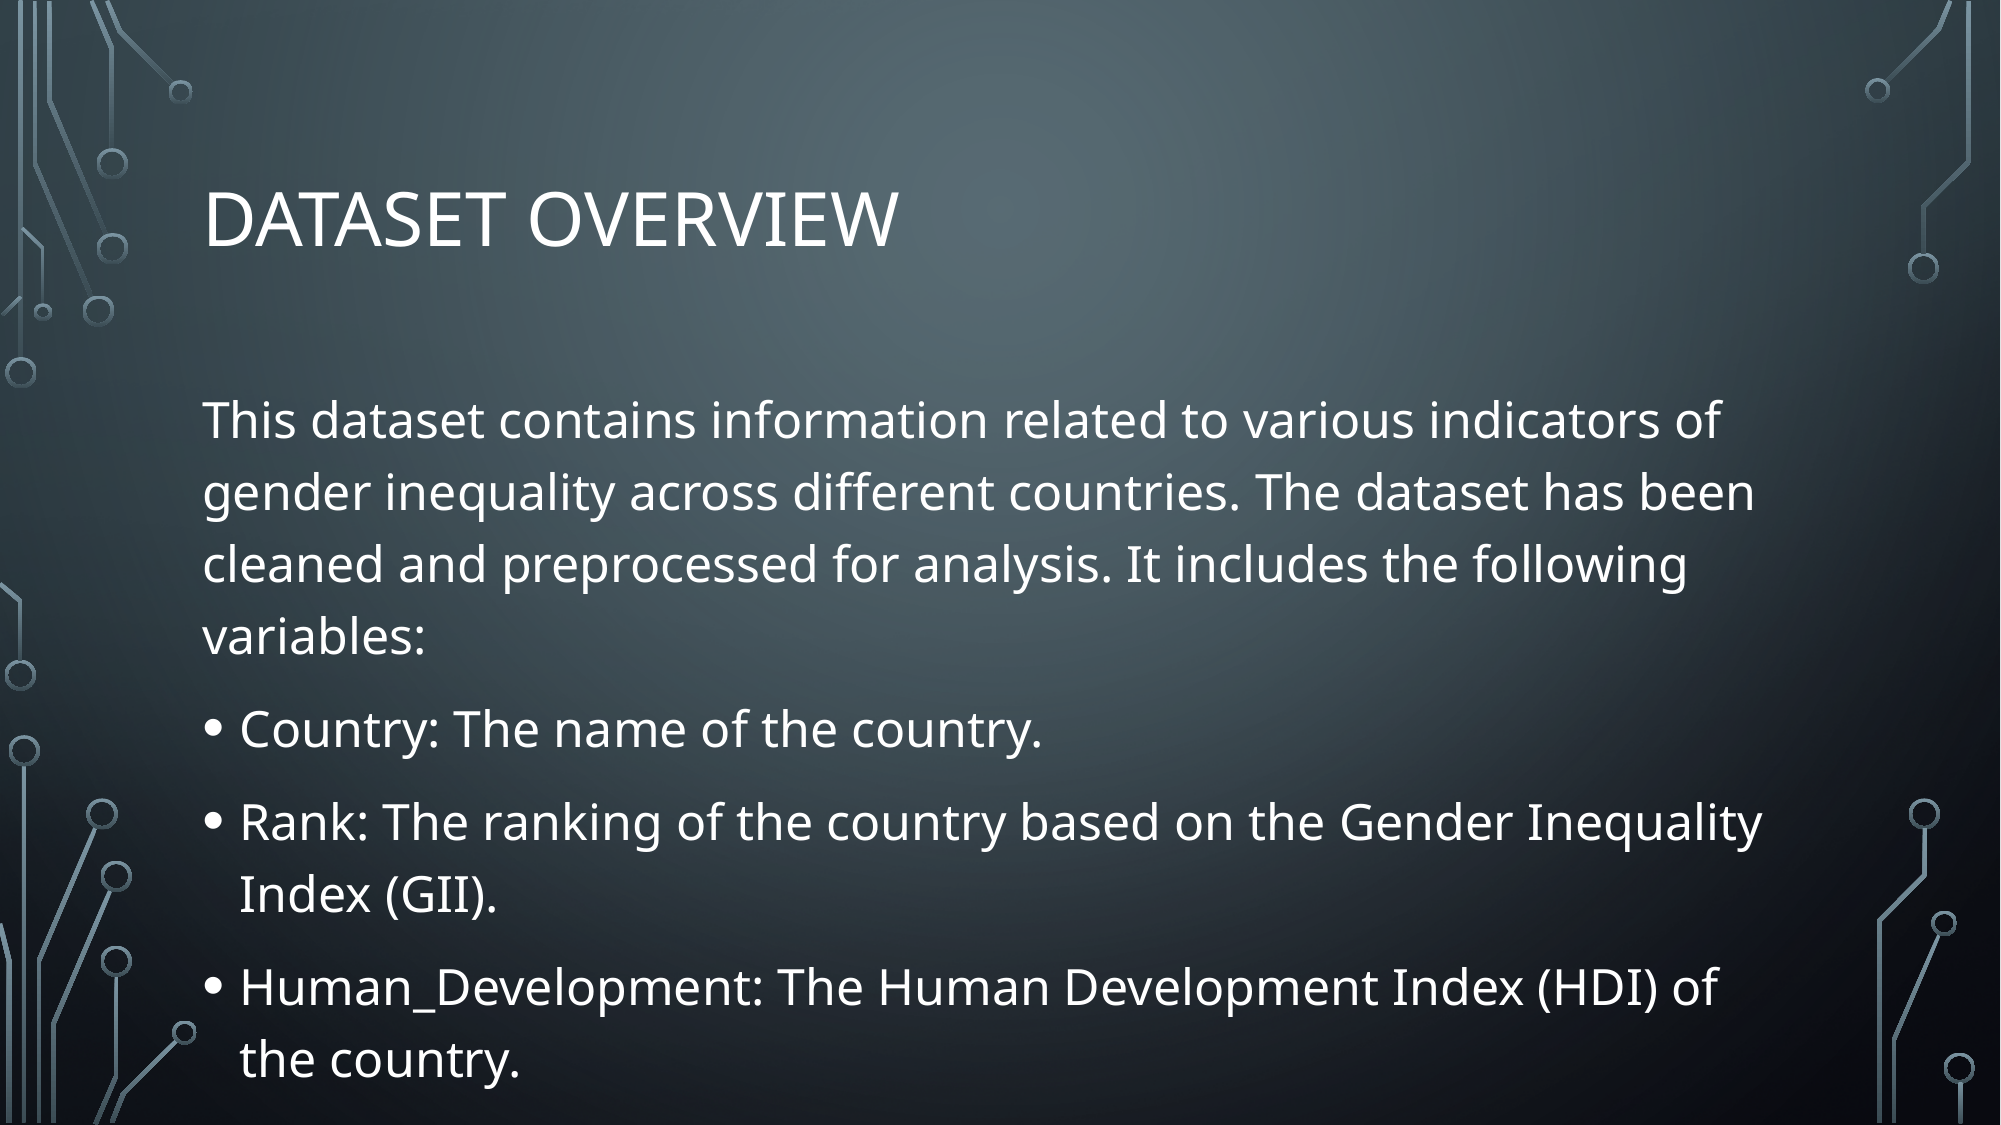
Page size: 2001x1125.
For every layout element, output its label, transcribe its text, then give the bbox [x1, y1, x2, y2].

list This dataset contains information related to various indicators of gender inequality across different countries. The dataset has been cleaned and preprocessed for analysis. It includes the following variables: Country: The name of the country. Rank: The ranking of the country based on the Gender Inequality Index (GII). Human_Development: The Human Development Index (HDI) of the country. [187, 369, 1813, 950]
title Dataset Overview [187, 101, 1813, 344]
